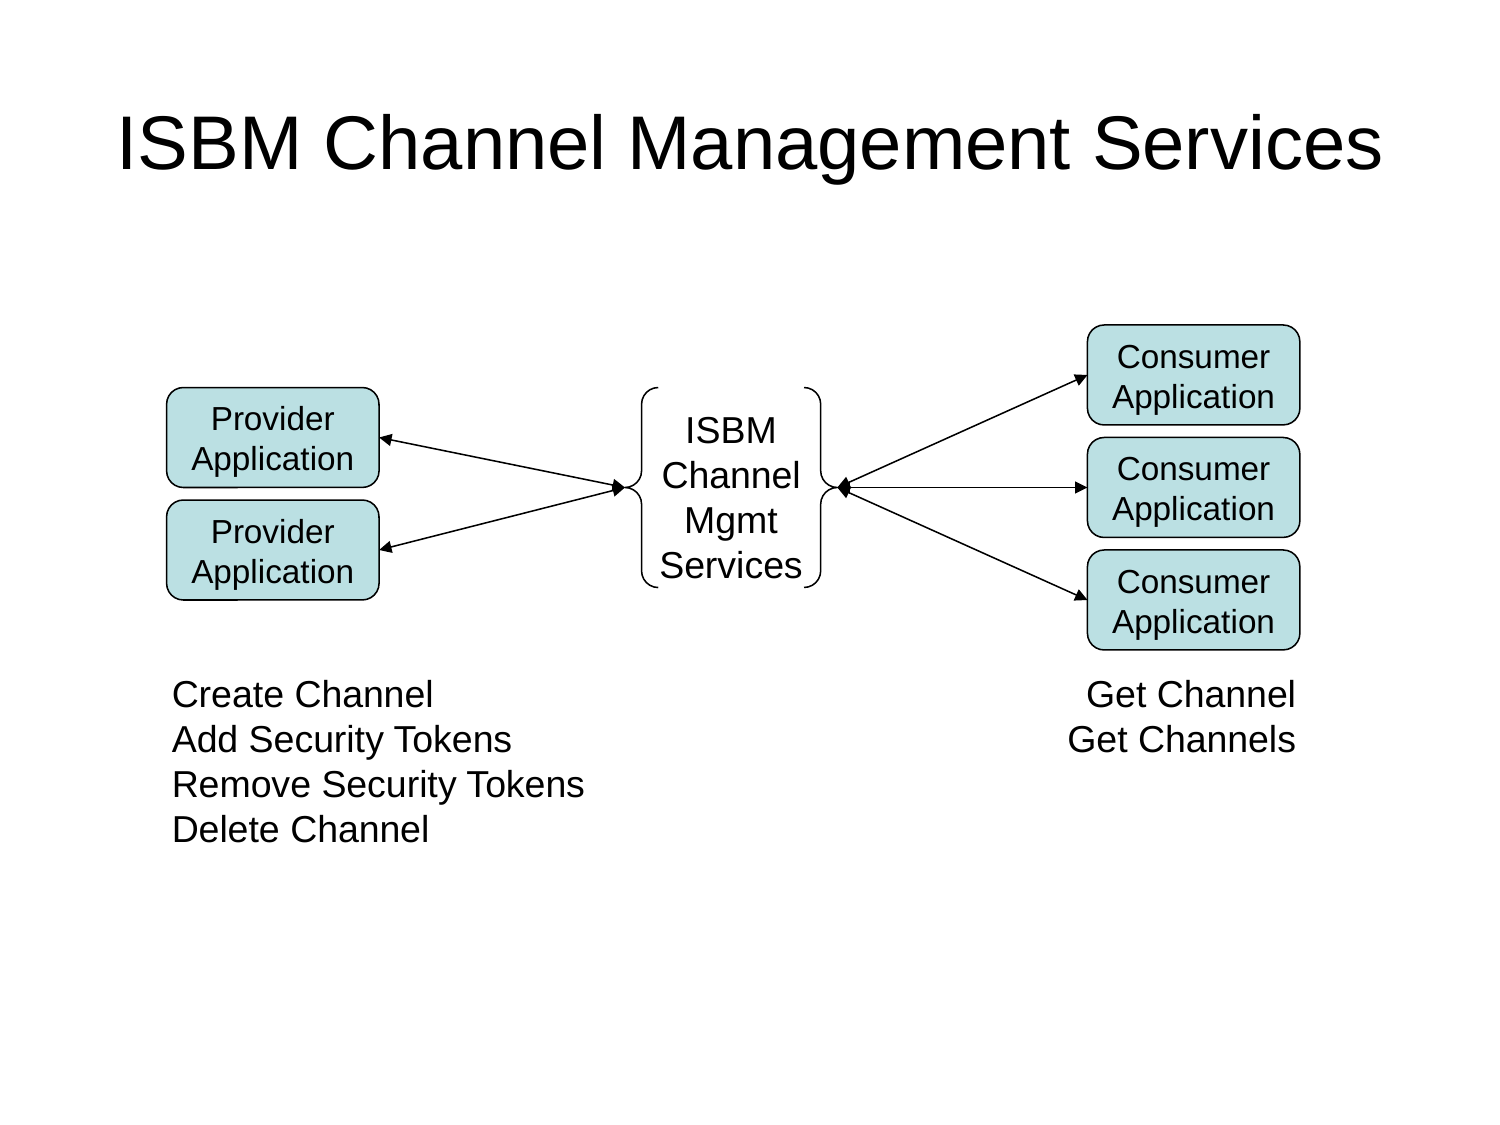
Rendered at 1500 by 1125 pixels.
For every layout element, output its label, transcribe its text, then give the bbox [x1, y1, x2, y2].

text_box Consumer Application [1087, 324, 1300, 425]
text_box Provider Application [166, 500, 380, 601]
title ISBM Channel Management Services [74, 44, 1426, 233]
text_box Get Channel Get Channels [1052, 662, 1311, 768]
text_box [837, 487, 1088, 601]
text_box Consumer Application [1091, 437, 1300, 538]
text_box Create Channel Add Security Tokens Remove Security Tokens Delete Channel [157, 662, 601, 858]
text_box Provider Application [166, 387, 380, 488]
text_box ISBM Channel Mgmt Services [630, 387, 832, 588]
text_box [378, 437, 626, 488]
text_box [378, 495, 626, 551]
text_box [837, 374, 1088, 486]
text_box Consumer Application [1087, 549, 1300, 650]
